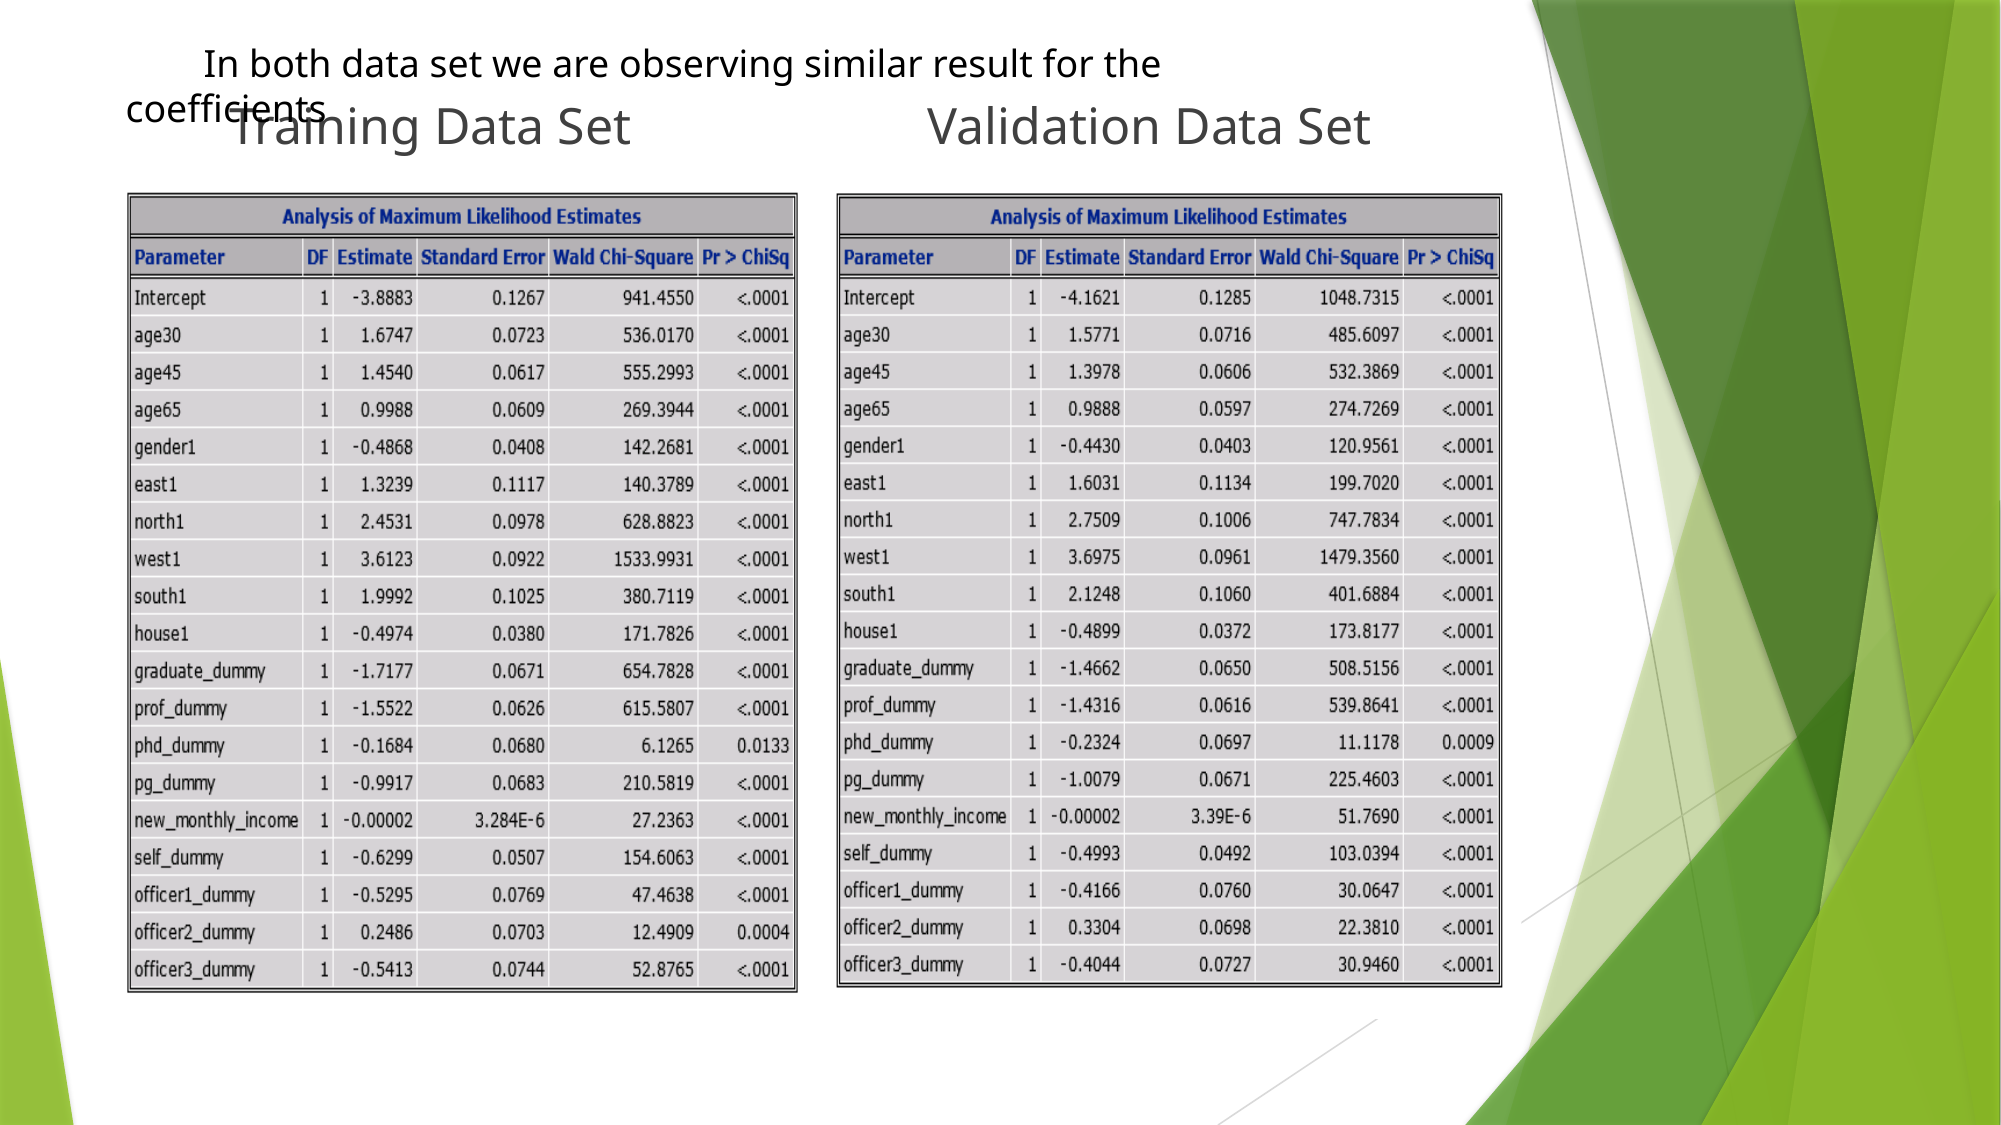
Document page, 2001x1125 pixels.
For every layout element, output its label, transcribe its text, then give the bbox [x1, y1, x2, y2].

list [817, 173, 1522, 1019]
list Training Data Set [110, 138, 798, 163]
text_box In both data set we are observing similar result for the coefficients [110, 32, 1388, 138]
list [86, 173, 817, 1019]
list Validation Data Set [834, 44, 1522, 163]
